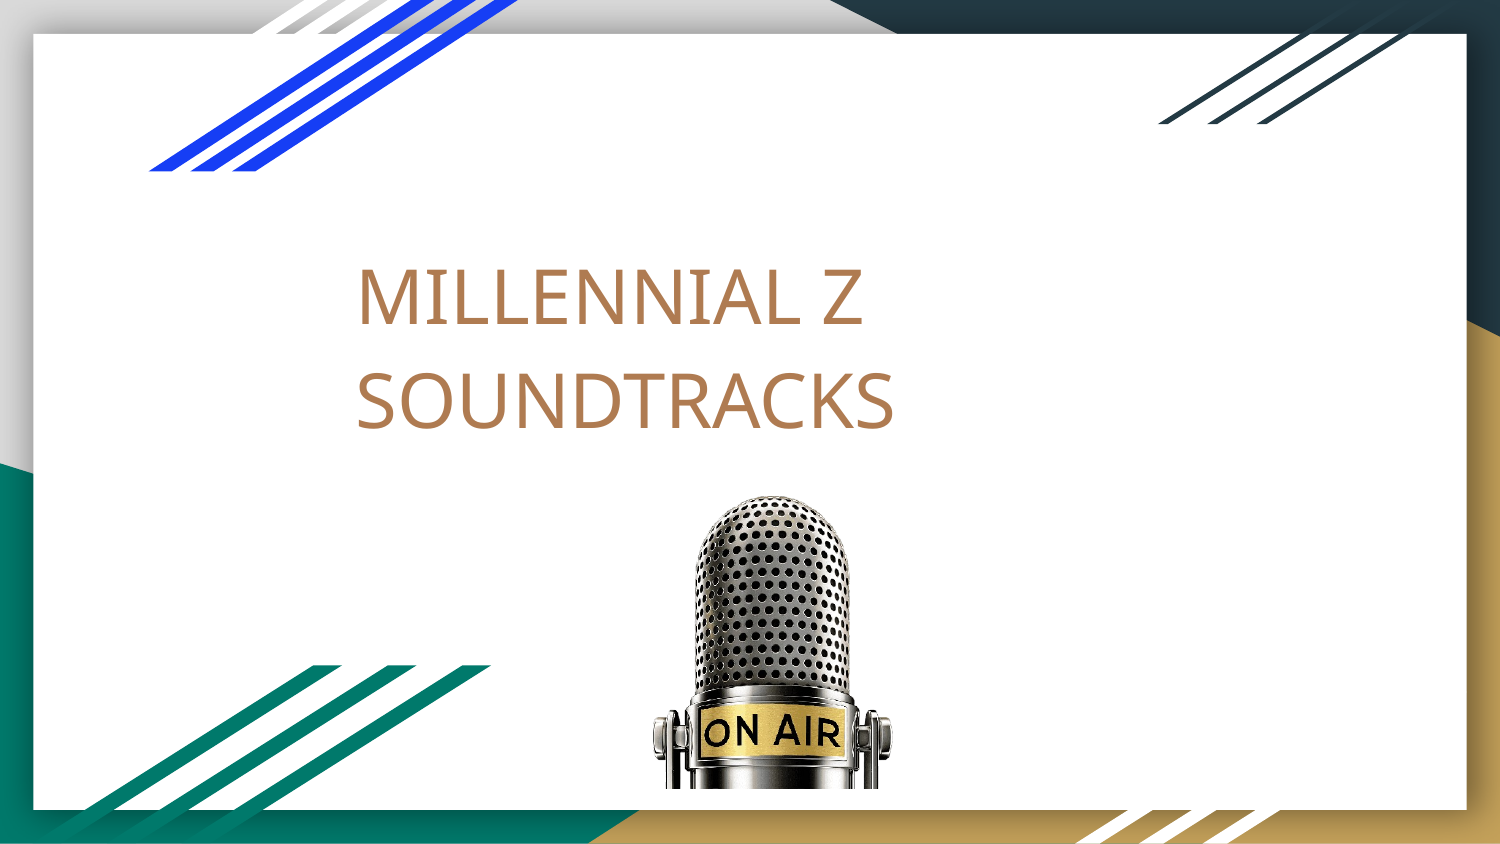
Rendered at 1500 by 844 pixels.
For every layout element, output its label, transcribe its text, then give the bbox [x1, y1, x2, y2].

picture [612, 495, 933, 789]
title MILLENNIAL Z SOUNDTRACKS [340, 228, 1221, 466]
